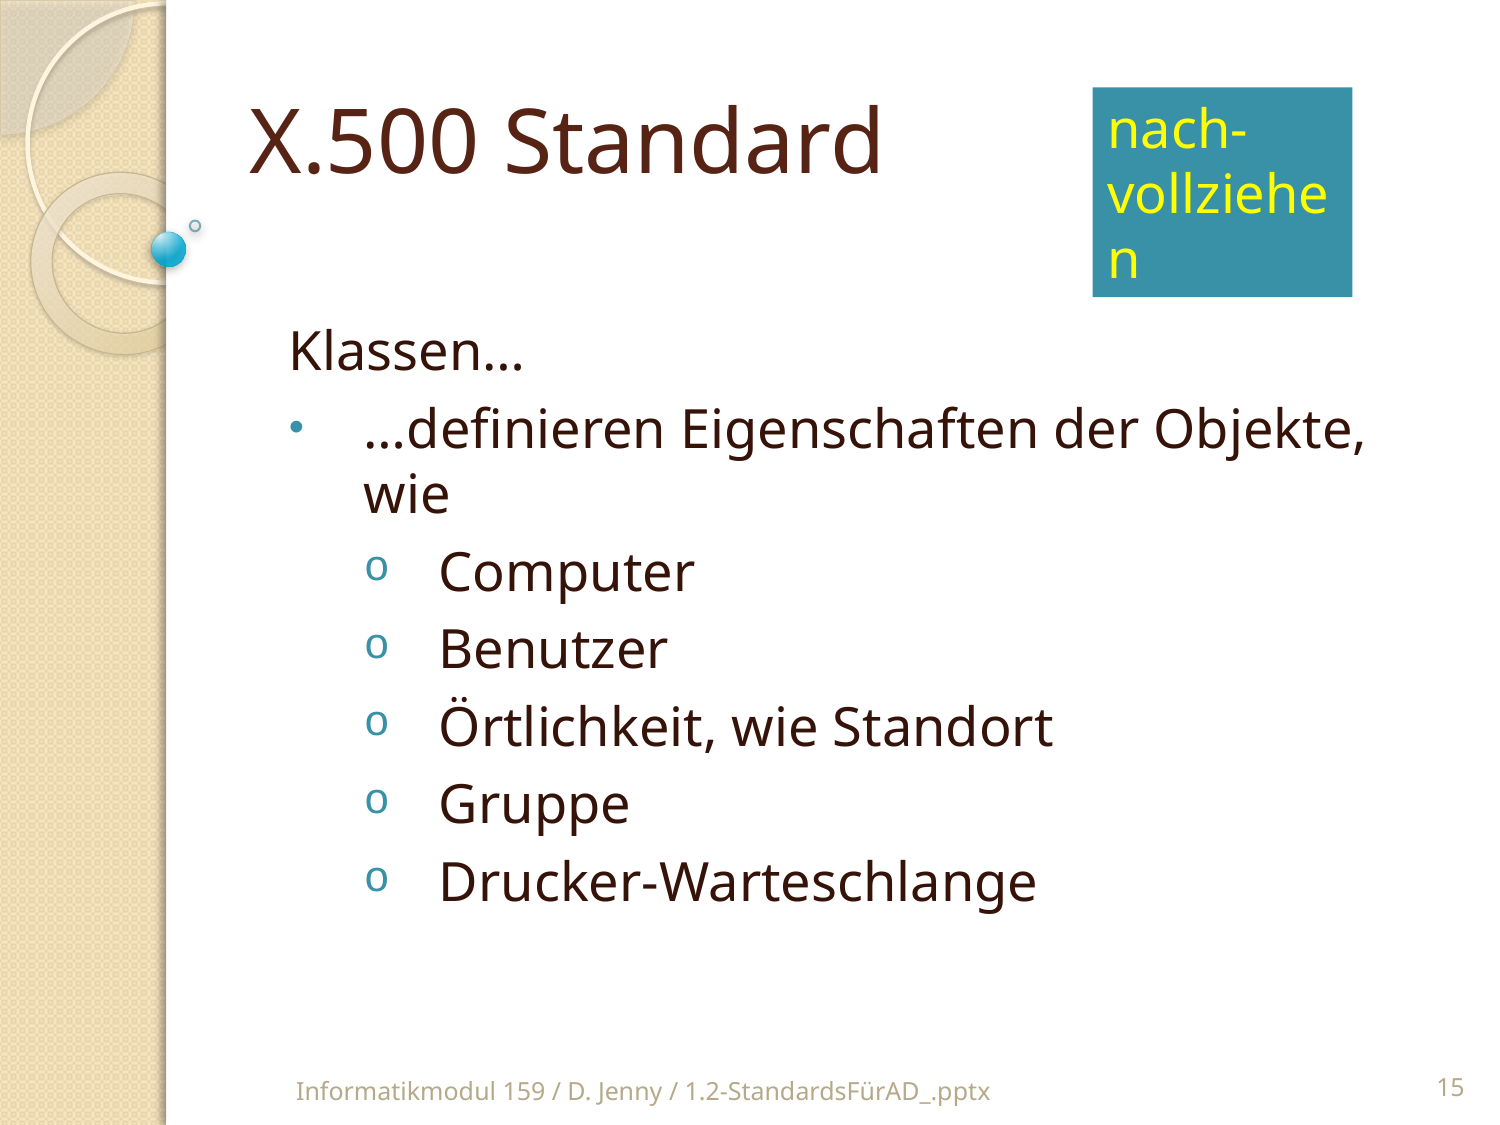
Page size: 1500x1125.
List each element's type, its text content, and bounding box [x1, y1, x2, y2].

text_box nach-vollziehen [1092, 87, 1353, 298]
slide_number 15 [1413, 1034, 1488, 1113]
text_box Klassen… …definieren Eigenschaften der Objekte, wie Computer Benutzer Örtlichkeit, wie Standort Gruppe Drucker-Warteschlange [269, 316, 1436, 1083]
title X.500 Standard [234, 59, 1477, 200]
footer Informatikmodul 159 / D. Jenny / 1.2-StandardsFürAD_.pptx [281, 1083, 1413, 1113]
